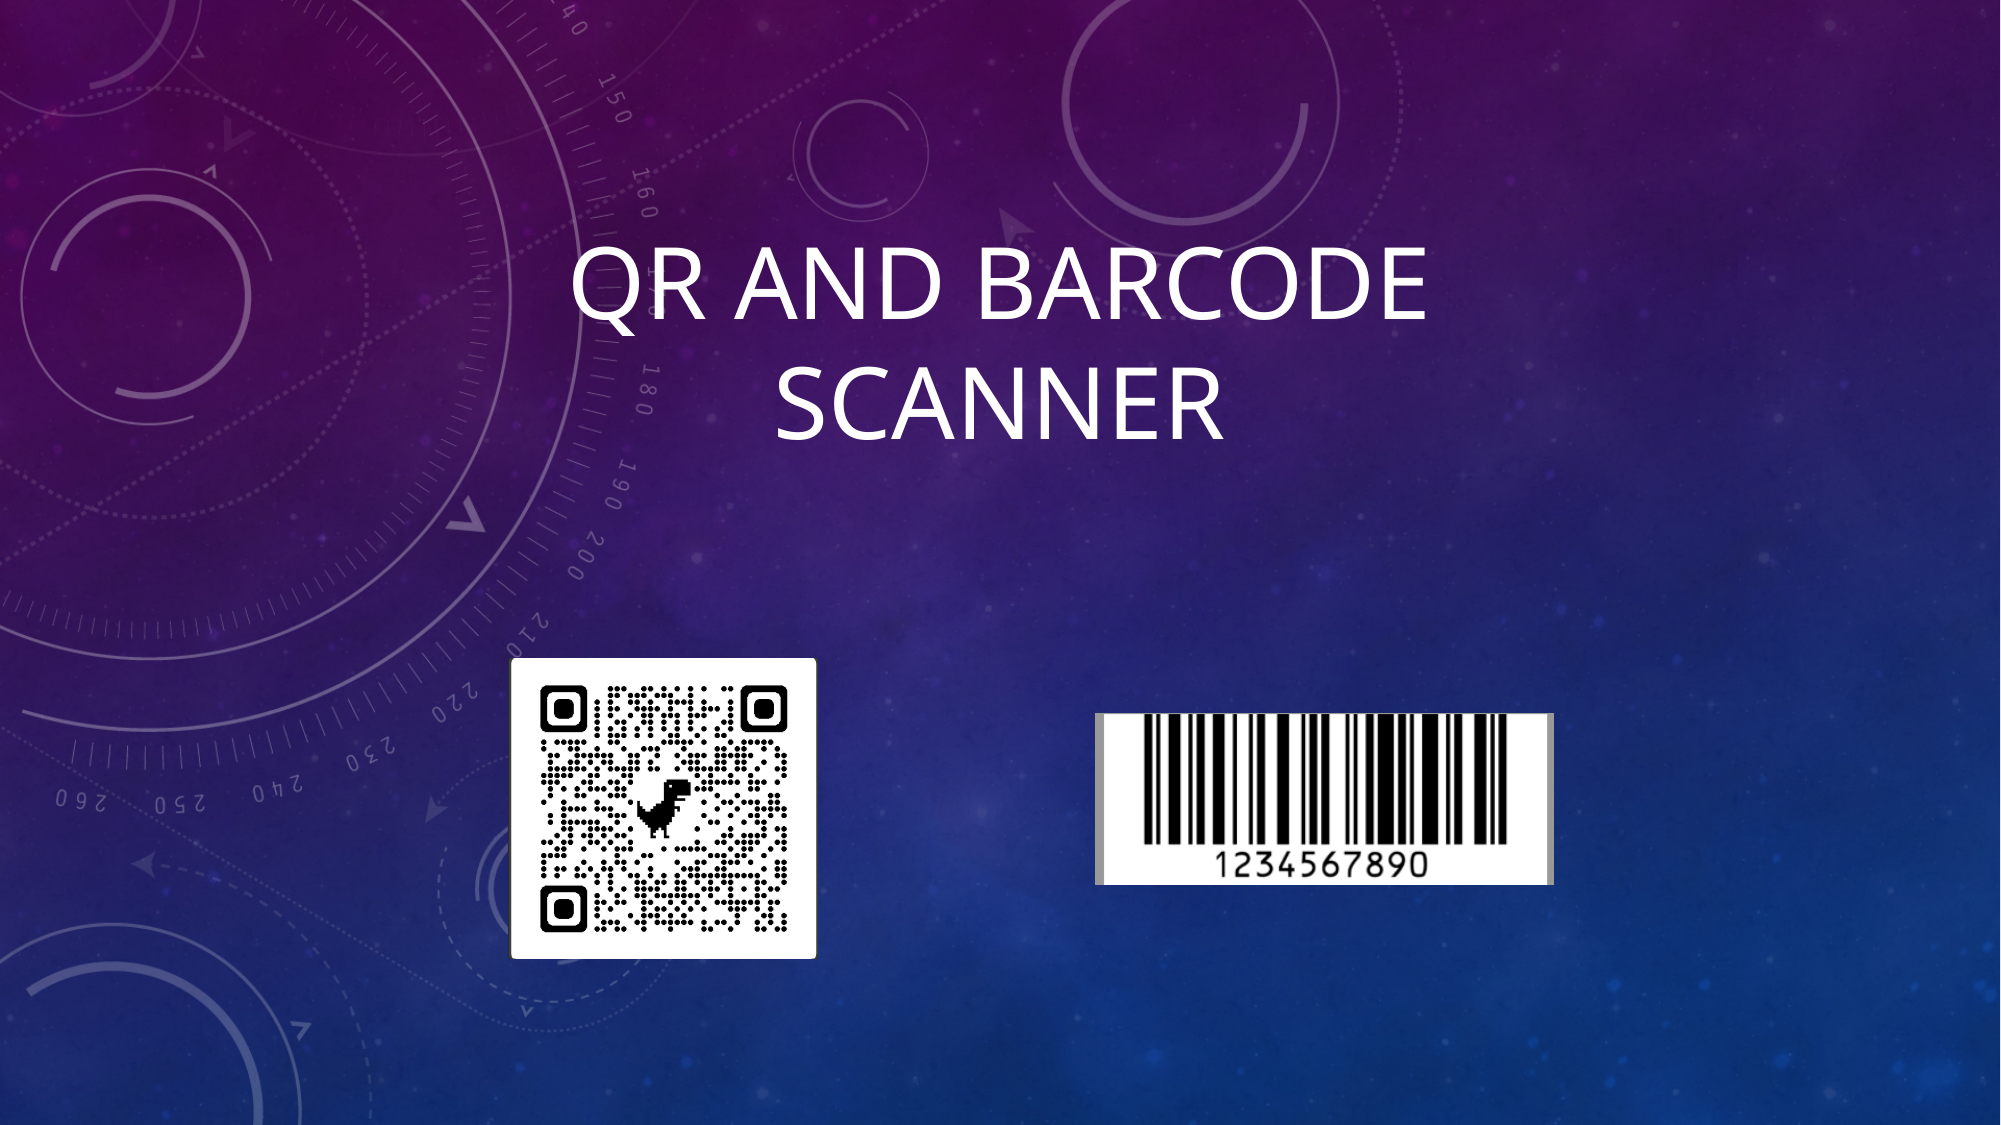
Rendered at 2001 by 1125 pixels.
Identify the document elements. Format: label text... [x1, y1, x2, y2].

picture [0, 0, 2001, 1125]
title QR and barcode scanner [409, 299, 1591, 467]
